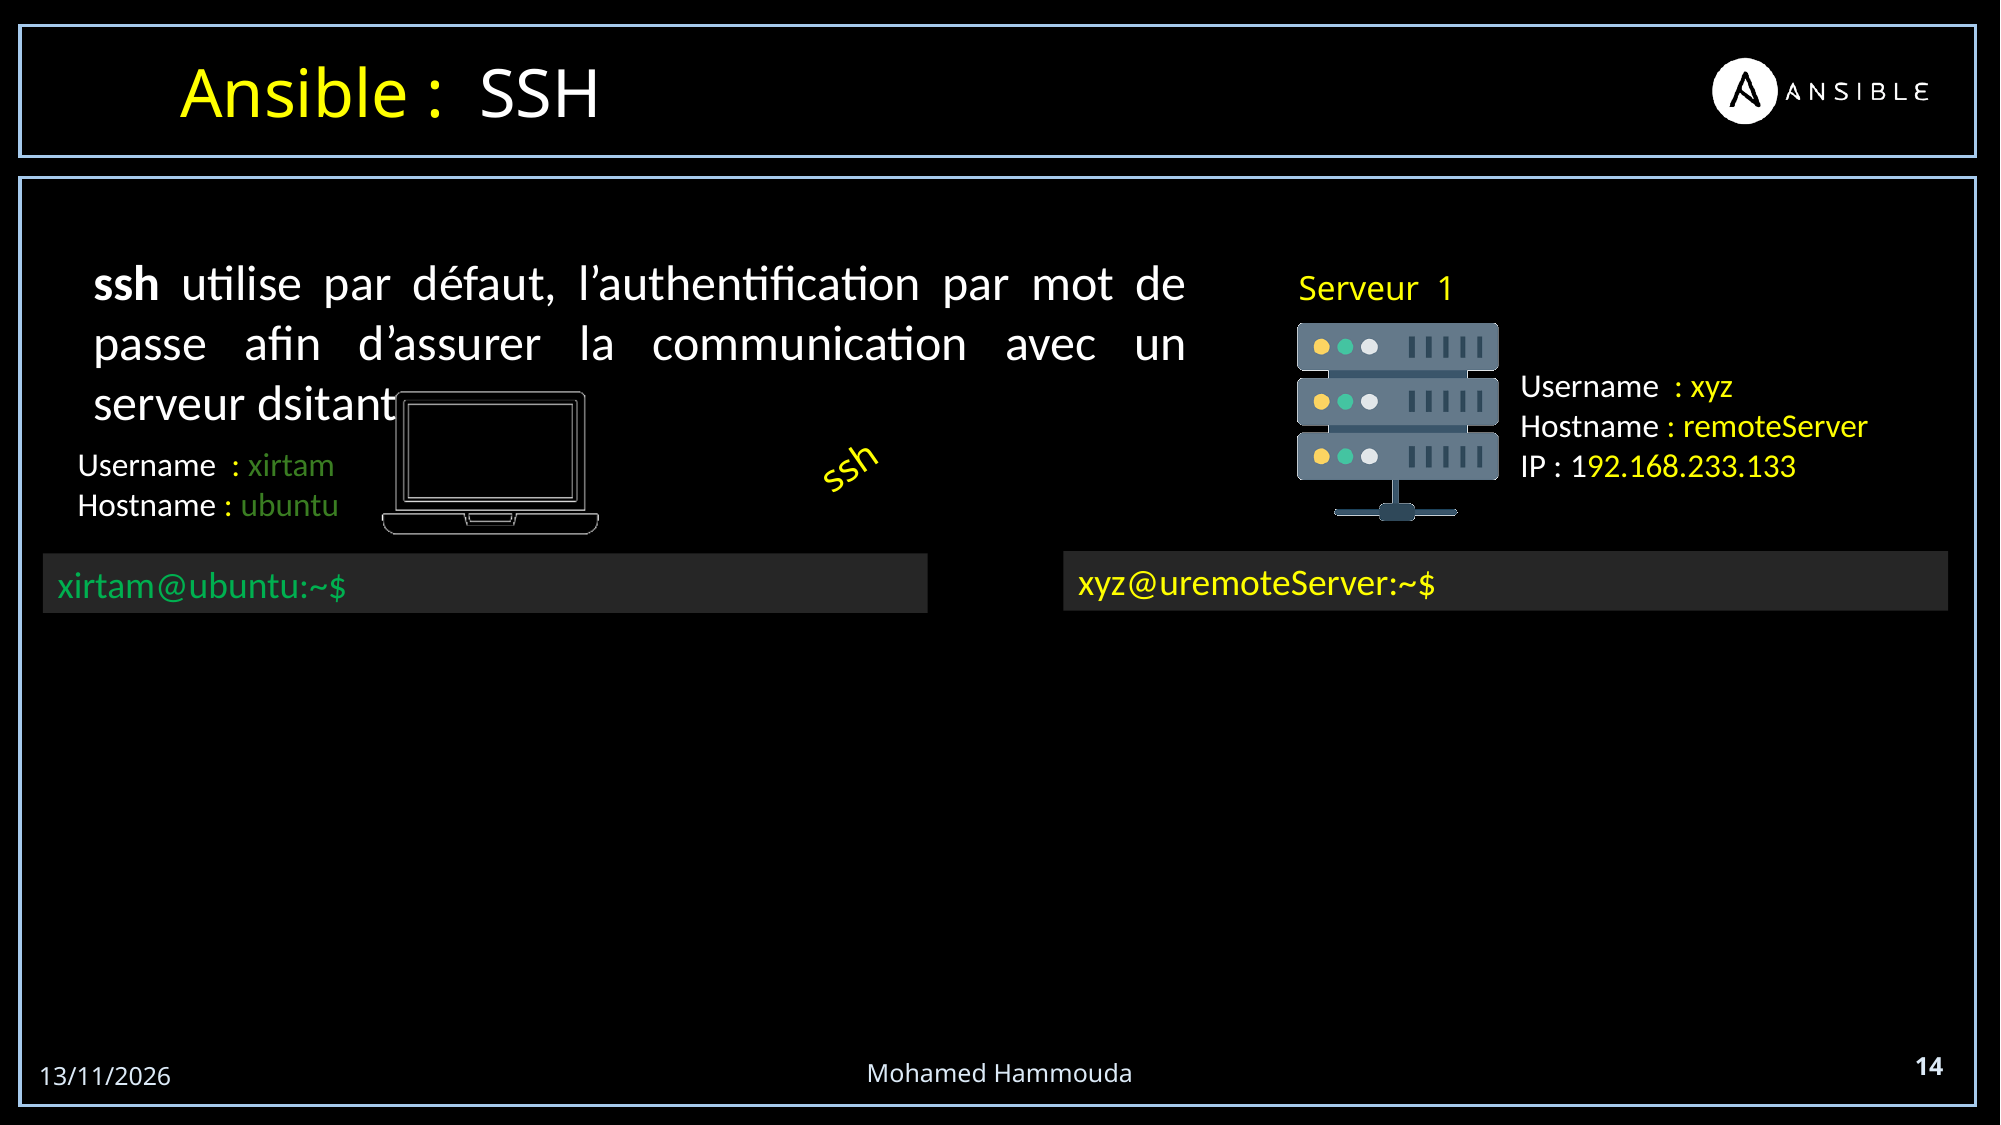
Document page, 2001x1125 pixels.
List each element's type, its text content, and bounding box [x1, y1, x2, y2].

picture [373, 374, 613, 552]
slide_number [23, 1047, 474, 1108]
picture [1702, 24, 1936, 156]
text_box [18, 24, 1977, 158]
text_box xirtam@ubuntu:~$ [42, 553, 928, 613]
picture [1296, 322, 1499, 522]
text_box ssh utilise par défaut, l’authentification par mot de passe afin d’assurer la communication avec un serveur dsitant [78, 243, 1203, 439]
slide_number 14 [1508, 1037, 1959, 1098]
text_box Serveur 1 [1283, 260, 1695, 315]
text_box Ansible : SSH [165, 43, 1166, 138]
text_box Username : xirtam Hostname : ubuntu [63, 436, 373, 531]
text_box Username : xyz Hostname : remoteServer IP : 192.168.233.133 [1505, 356, 1917, 492]
text_box xyz@uremoteServer:~$ [1063, 551, 1949, 611]
footer Mohamed Hammouda [662, 1042, 1338, 1103]
text_box [18, 176, 1977, 1107]
text_box ssh [794, 398, 928, 516]
